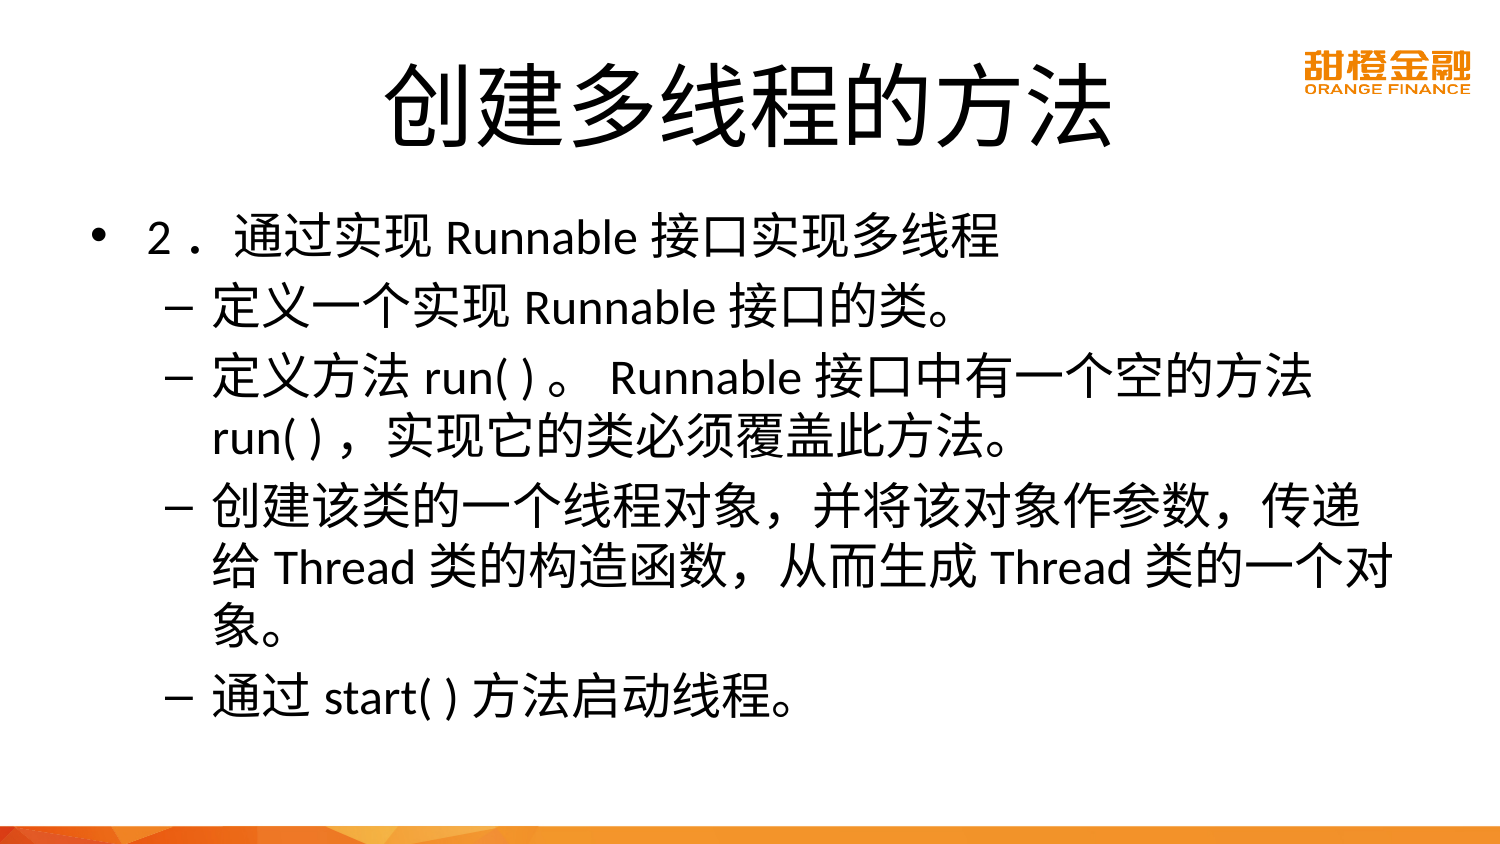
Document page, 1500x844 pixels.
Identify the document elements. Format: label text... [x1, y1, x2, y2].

list 2．通过实现Runnable接口实现多线程 定义一个实现Runnable接口的类。 定义方法run( )。Runnable接口中有一个空的方法run( )，实现它的类必须覆盖此方法。 创建该类的一个线程对象，并将该对象作参数，传递给Thread类的构造函数，从而生成Thread类的一个对象。 通过start( )方法启动线程。 [75, 196, 1425, 754]
picture [0, 0, 1500, 844]
title 创建多线程的方法 [75, 33, 1425, 175]
